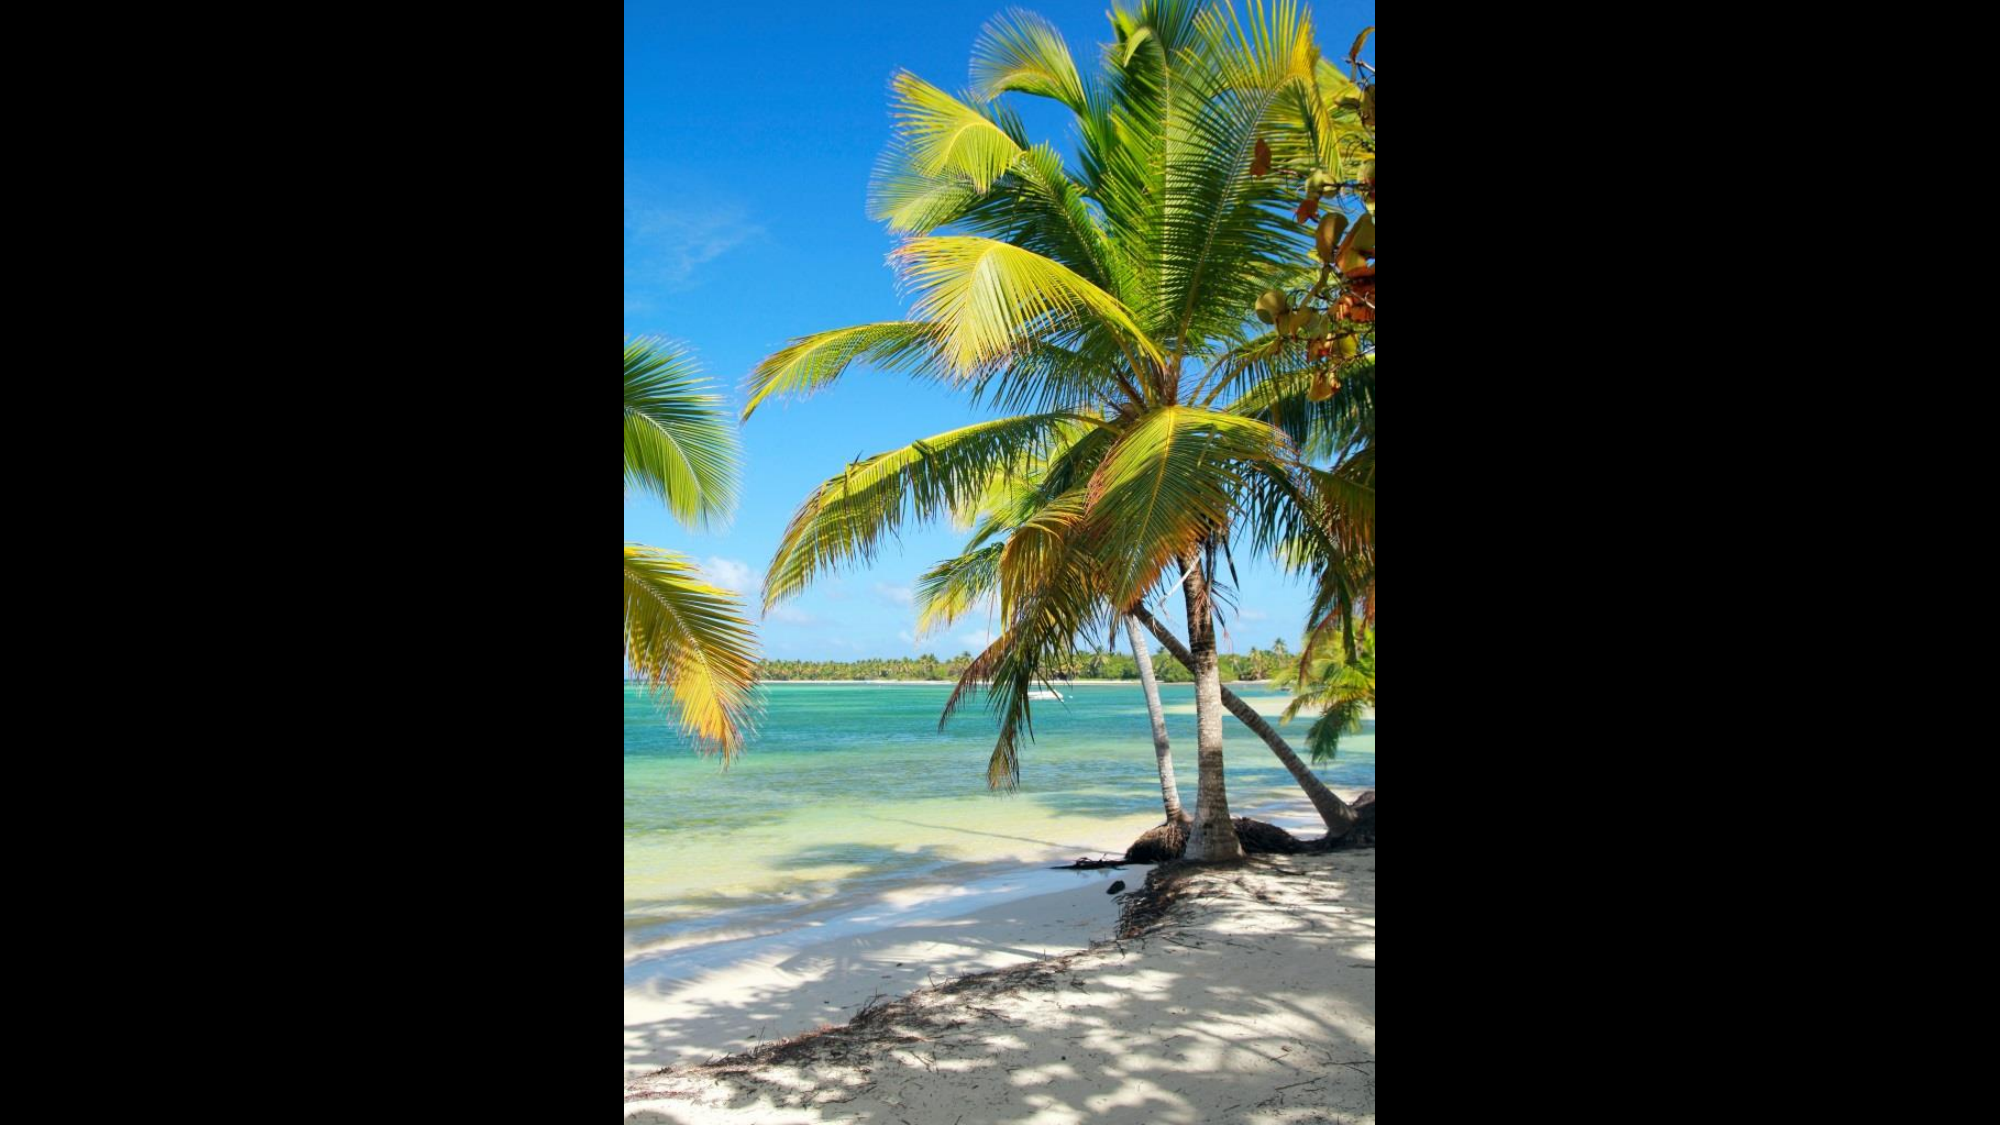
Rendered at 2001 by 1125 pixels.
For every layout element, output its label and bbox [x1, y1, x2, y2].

picture [624, 0, 1375, 1125]
